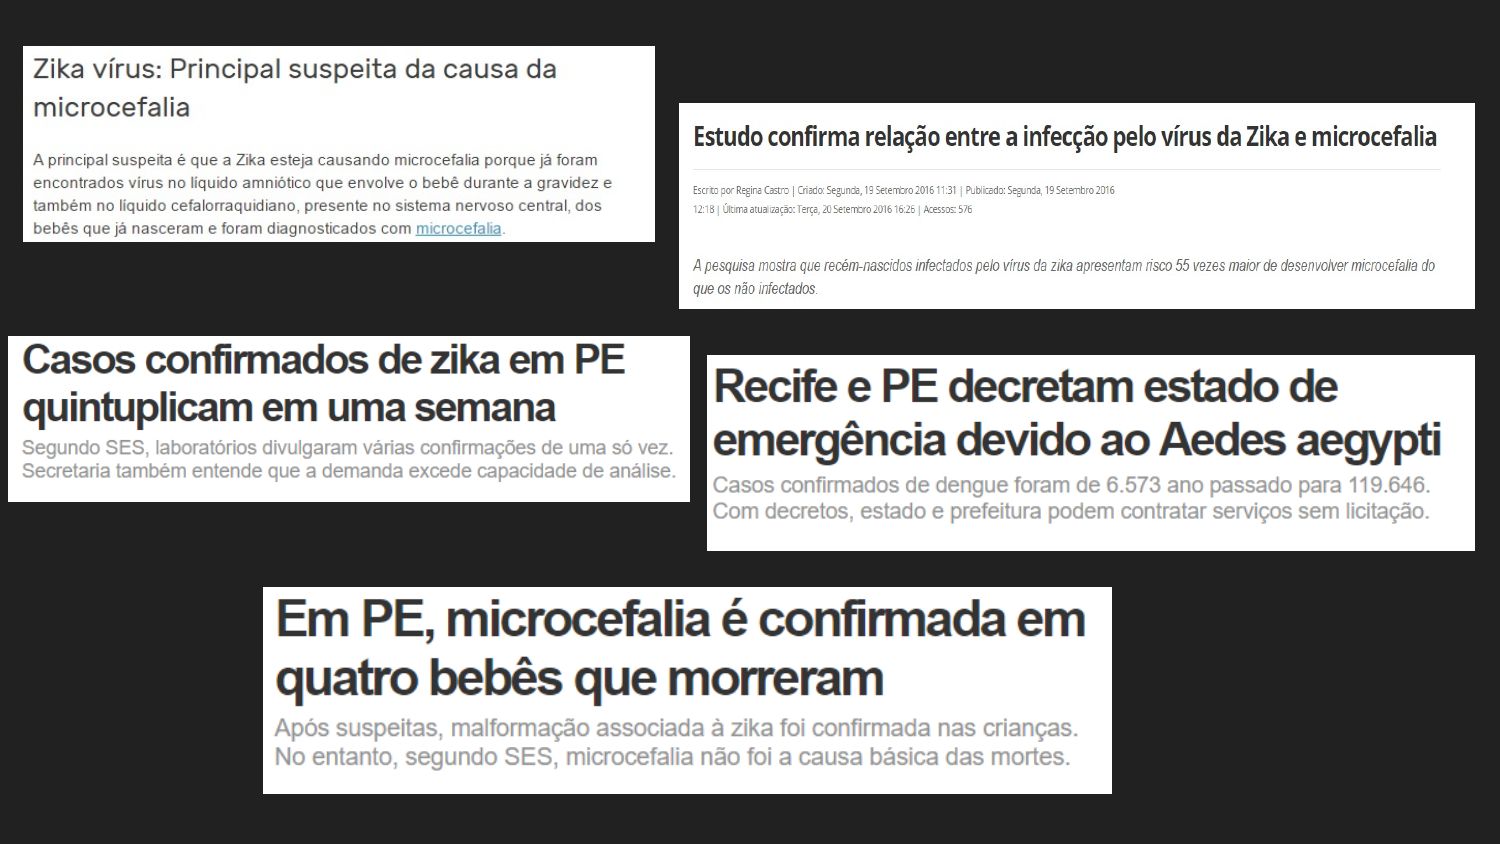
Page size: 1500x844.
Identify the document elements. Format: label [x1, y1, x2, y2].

picture [8, 336, 691, 503]
picture [22, 45, 655, 242]
picture [707, 355, 1476, 551]
picture [679, 102, 1476, 309]
picture [263, 587, 1112, 794]
